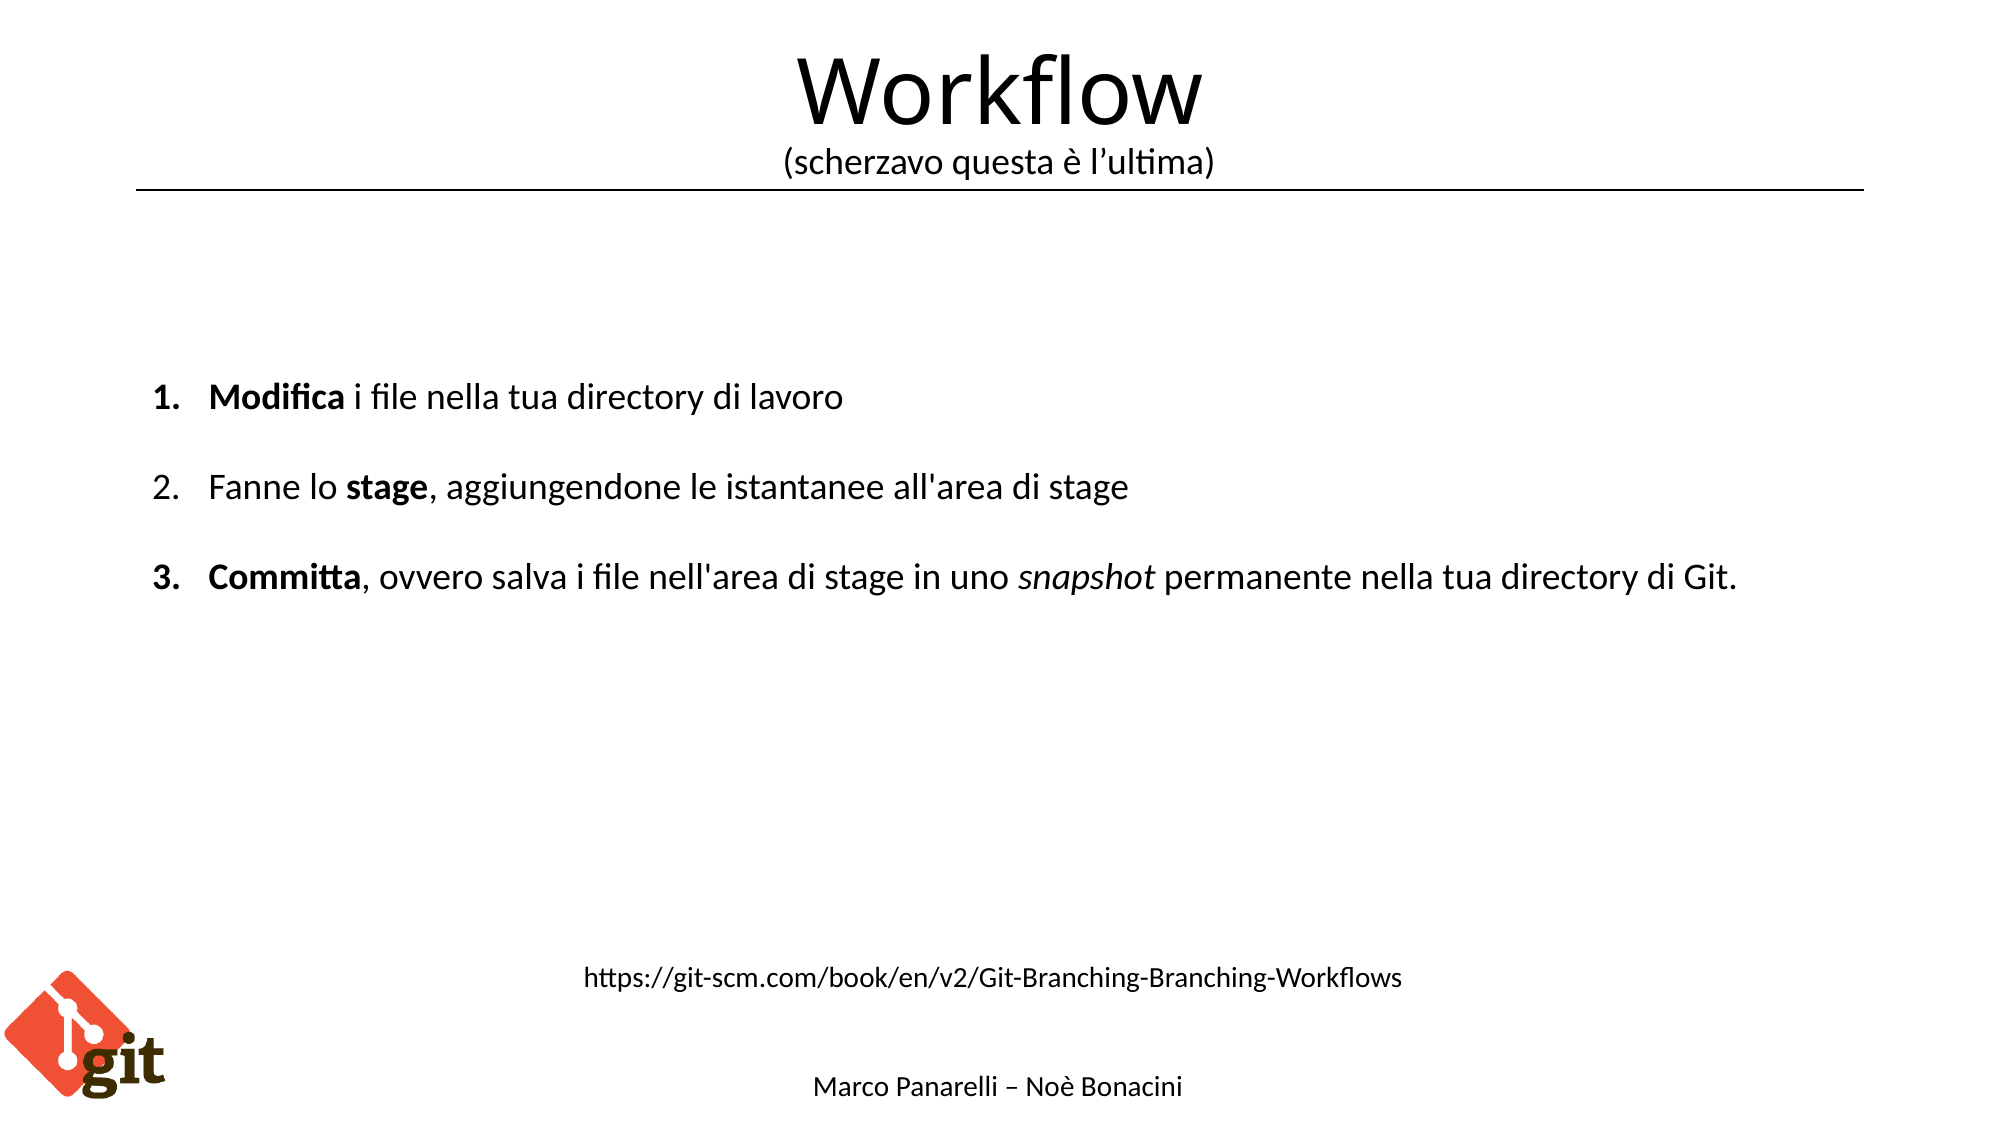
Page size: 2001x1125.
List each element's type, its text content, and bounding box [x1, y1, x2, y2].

text_box https://git-scm.com/book/en/v2/Git-Branching-Branching-Workflows [568, 951, 1430, 1002]
text_box Marco Panarelli – Noè Bonacini [798, 1060, 1202, 1111]
title Workflow [137, 0, 1863, 189]
text_box Modifica i file nella tua directory di lavoro Fanne lo stage, aggiungendone le istantanee all'area di stage Committa, ovvero salva i file nell'area di stage in uno snapshot permanente nella tua directory di Git. [137, 319, 1864, 672]
picture [0, 951, 174, 1125]
text_box (scherzavo questa è l’ultima) [751, 129, 1248, 190]
